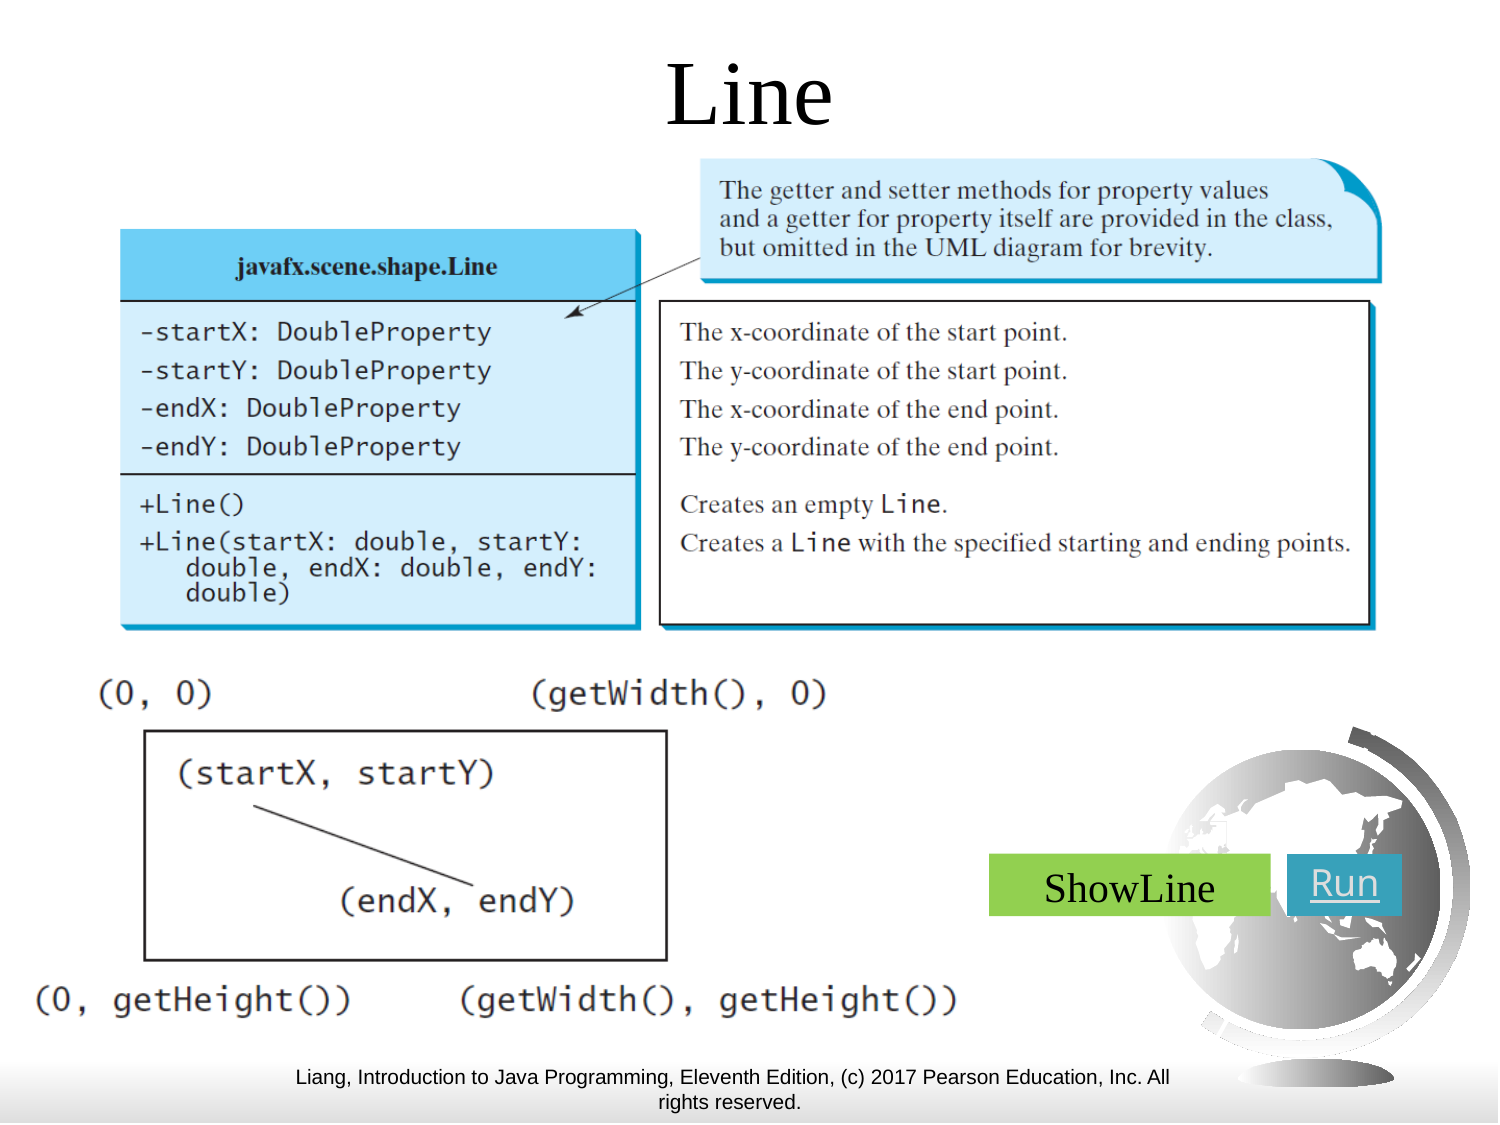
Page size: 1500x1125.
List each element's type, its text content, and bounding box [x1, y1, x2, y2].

text_box ShowLine [989, 853, 1271, 917]
title Line [37, 24, 1463, 151]
picture [24, 668, 962, 1025]
slide_number [1074, 1049, 1388, 1125]
text_box Run [1287, 853, 1403, 917]
picture [112, 158, 1387, 636]
